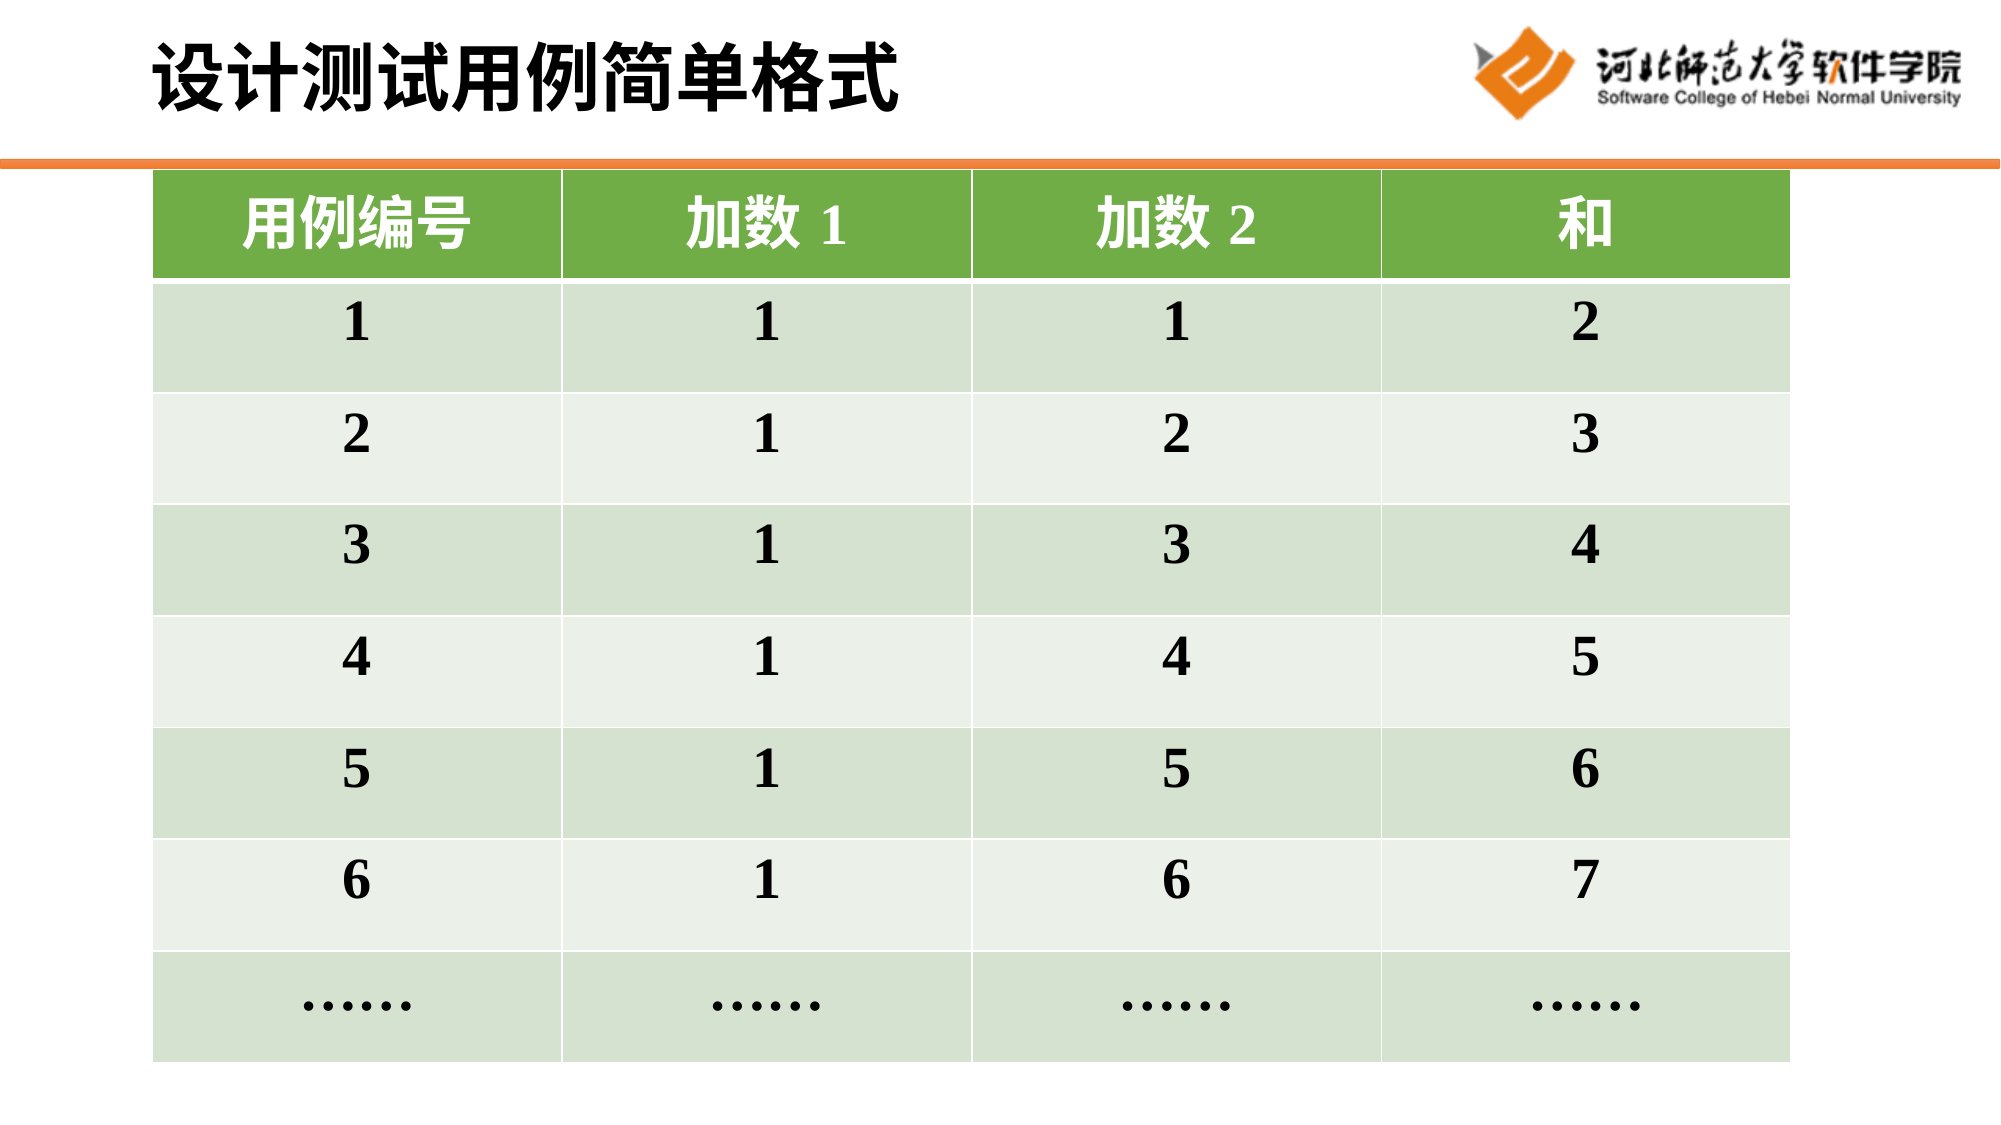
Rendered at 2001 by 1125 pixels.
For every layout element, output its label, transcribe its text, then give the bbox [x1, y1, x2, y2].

table_cell 5 [153, 728, 561, 838]
title 设计测试用例简单格式 [135, 8, 1861, 155]
table_cell …… [973, 952, 1381, 1062]
table_cell 2 [973, 394, 1381, 503]
table_cell 3 [1382, 394, 1790, 503]
table_cell 1 [563, 617, 971, 727]
table_cell 4 [1382, 505, 1790, 615]
table_cell …… [1382, 952, 1790, 1062]
table_cell 3 [153, 505, 561, 615]
table_cell 4 [153, 617, 561, 727]
table_cell 3 [973, 505, 1381, 615]
table_cell 5 [1382, 617, 1790, 727]
table_header 加数2 [973, 170, 1381, 278]
table_cell 1 [563, 505, 971, 615]
table_cell 6 [1382, 728, 1790, 838]
table_cell 1 [563, 284, 971, 392]
table_cell 1 [563, 840, 971, 950]
table_cell 1 [153, 284, 561, 392]
table_cell 6 [973, 840, 1381, 950]
table_cell 6 [153, 840, 561, 950]
table_cell 7 [1382, 840, 1790, 950]
table_header 和 [1382, 170, 1790, 278]
table_cell …… [563, 952, 971, 1062]
table_cell 1 [563, 394, 971, 503]
table_cell 4 [973, 617, 1381, 727]
picture [1861, 18, 1988, 126]
table_cell 2 [1382, 284, 1790, 392]
table_cell 2 [153, 394, 561, 503]
table_header 用例编号 [153, 170, 561, 278]
table_cell 5 [973, 728, 1381, 838]
table_cell …… [153, 952, 561, 1062]
table_header 加数1 [563, 170, 971, 278]
table_cell 1 [973, 284, 1381, 392]
table_cell 1 [563, 728, 971, 838]
